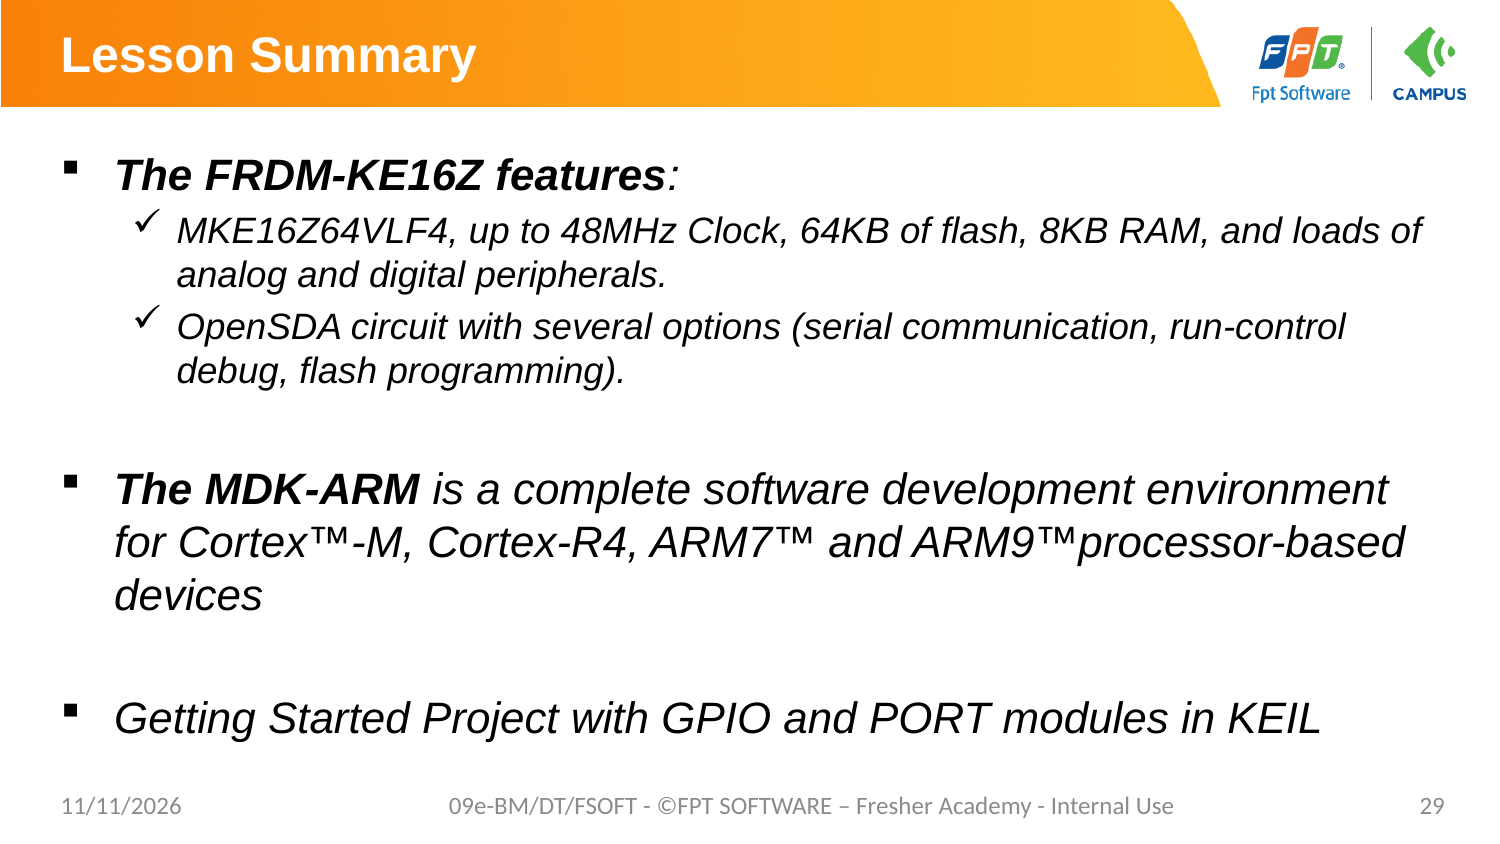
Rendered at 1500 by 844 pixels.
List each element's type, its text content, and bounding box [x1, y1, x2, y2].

picture [1, 0, 1499, 844]
list The FRDM-KE16Z features: MKE16Z64VLF4, up to 48MHz Clock, 64KB of flash, 8KB RAM, and loads of analog and digital peripherals. OpenSDA circuit with several options (serial communication, run-control debug, flash programming). The MDK-ARM is a complete software development environment for Cortex™-M, Cortex-R4, ARM7™ and ARM9™processor-based devices Getting Started Project with GPIO and PORT modules in KEIL [45, 139, 1461, 754]
slide_number 29 [1350, 782, 1461, 827]
title Lesson Summary [45, 0, 1176, 106]
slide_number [45, 782, 270, 827]
footer 09e-BM/DT/FSOFT - ©FPT SOFTWARE – Fresher Academy - Internal Use [289, 782, 1335, 827]
